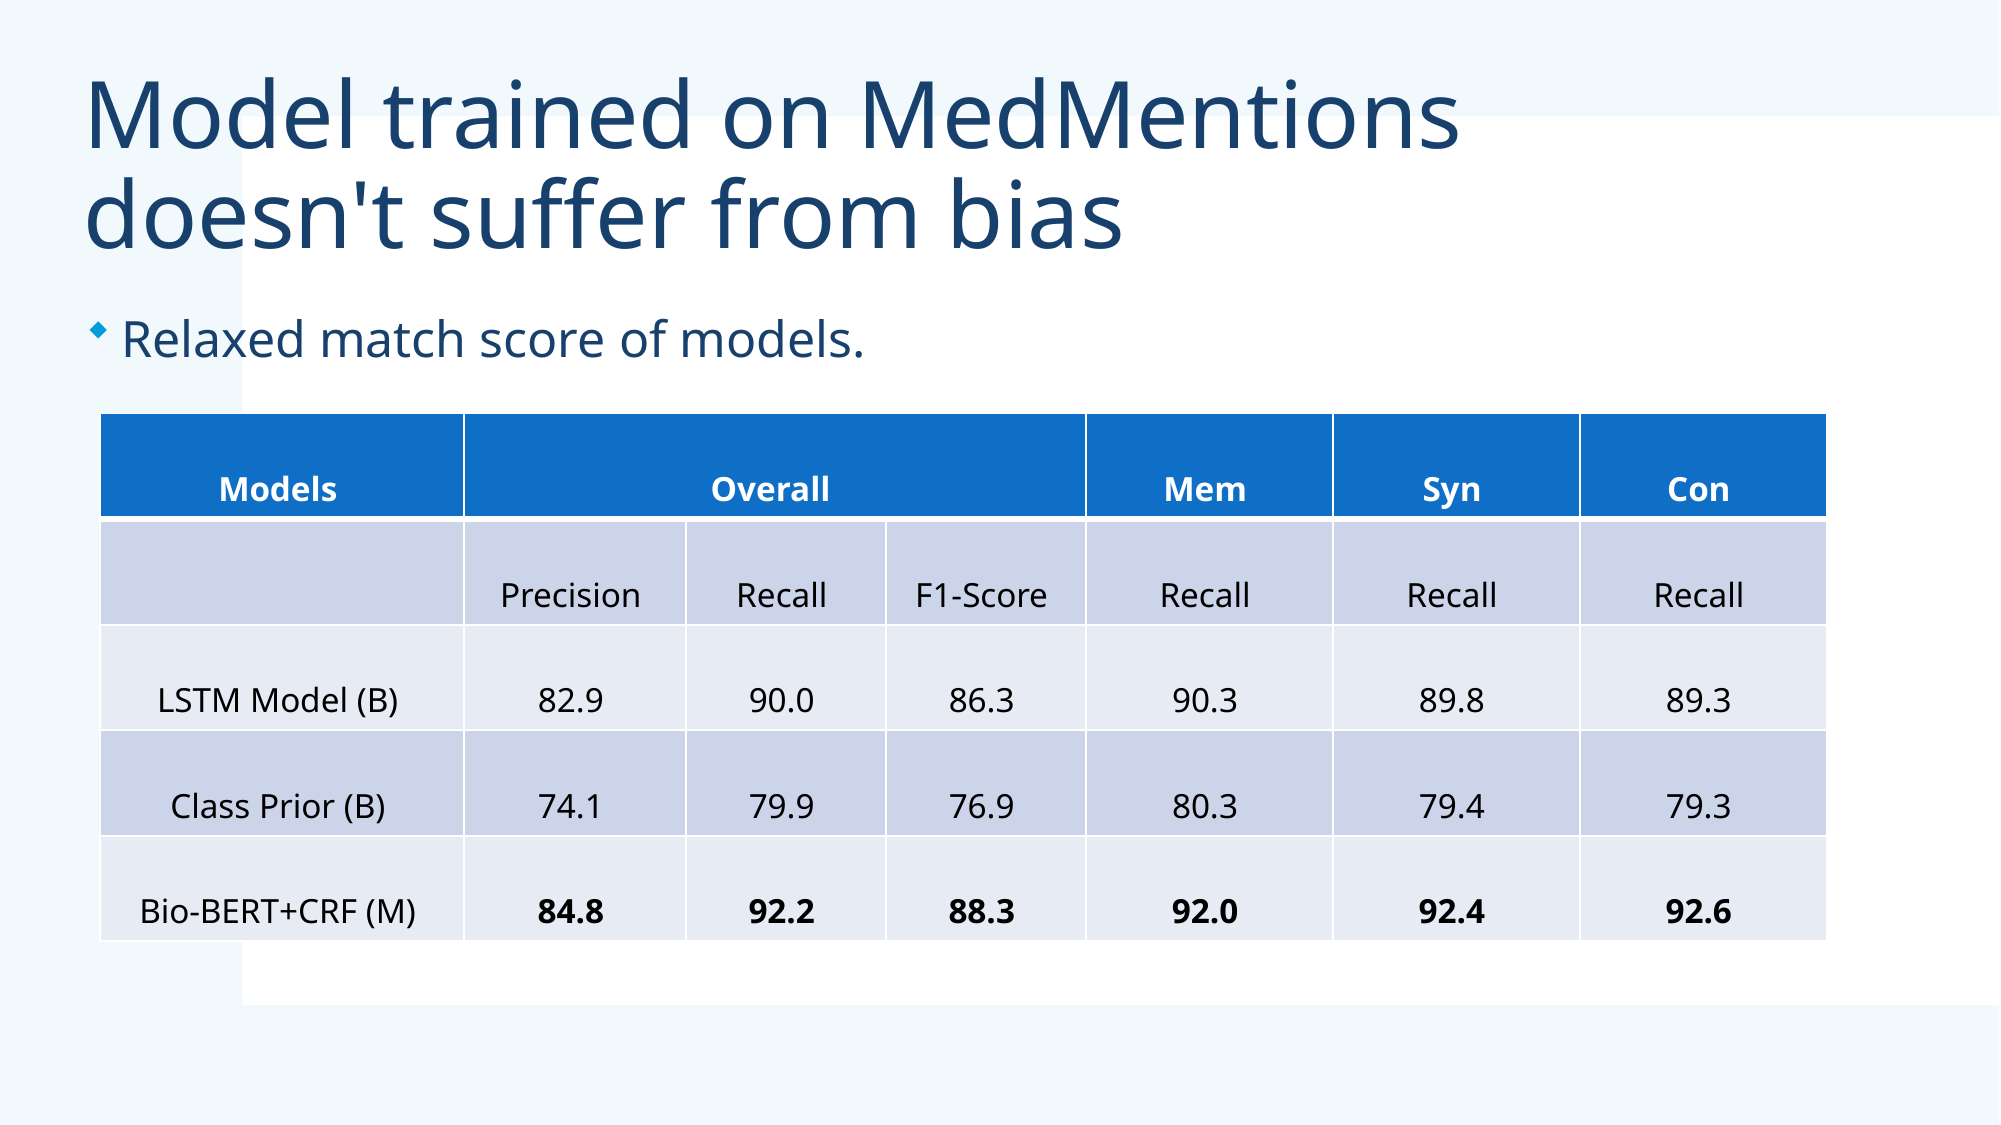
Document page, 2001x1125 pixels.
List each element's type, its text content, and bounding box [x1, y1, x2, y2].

table_cell ​​ 86.3 ​​ [887, 626, 1085, 729]
table_cell ​​ 92.0 ​​ [1087, 837, 1332, 940]
table_cell ​​ Recall ​​ [687, 522, 885, 624]
table_header ​​ Overall ​​ [465, 414, 1085, 516]
table_cell ​​ F1-Score ​​ [887, 522, 1085, 624]
table_cell ​​ 92.4 ​​ [1334, 837, 1579, 940]
table_cell ​​ ​​ [101, 522, 463, 624]
title Model trained on MedMentions doesn't suffer from bias [68, 59, 1799, 278]
table_cell ​​ Class Prior (B) ​​ [101, 731, 463, 835]
table_cell ​​ 90.3 ​​ [1087, 626, 1332, 729]
list Relaxed match score of models. [68, 299, 1884, 990]
table_cell ​​ 79.4 ​​ [1334, 731, 1579, 835]
table_cell ​​ 92.2 ​​ [687, 837, 885, 940]
table_cell ​​ Bio-BERT+CRF (M) ​​ [101, 837, 463, 940]
table_cell ​​ 74.1 ​​ [465, 731, 685, 835]
table_cell ​​ Recall ​​ [1581, 522, 1826, 624]
table_header ​​ Con ​​ [1581, 414, 1826, 516]
table_cell ​​ 92.6 ​​ [1581, 837, 1826, 940]
table_cell ​​ Recall ​​ [1087, 522, 1332, 624]
table_cell ​​ 88.3 ​​ [887, 837, 1085, 940]
table_cell ​​ 84.8 ​​ [465, 837, 685, 940]
table_header ​​ Mem ​​ [1087, 414, 1332, 516]
table_cell ​​ 89.3 ​​ [1581, 626, 1826, 729]
table_cell ​​ 80.3 ​​ [1087, 731, 1332, 835]
table_cell ​​ 76.9 ​​ [887, 731, 1085, 835]
table_cell ​​ 79.3 ​​ [1581, 731, 1826, 835]
table_cell ​​ Precision ​​ [465, 522, 685, 624]
table_cell ​​ 89.8 ​​ [1334, 626, 1579, 729]
table_cell ​​ 82.9 ​​ [465, 626, 685, 729]
table_cell ​​ 90.0 ​​ [687, 626, 885, 729]
table_cell ​​ 79.9 ​​ [687, 731, 885, 835]
table_header ​​ Models ​​ [101, 414, 463, 516]
table_cell ​​ LSTM Model (B) ​​ [101, 626, 463, 729]
table_header ​​ Syn ​​ [1334, 414, 1579, 516]
table_cell ​​ Recall ​​ [1334, 522, 1579, 624]
